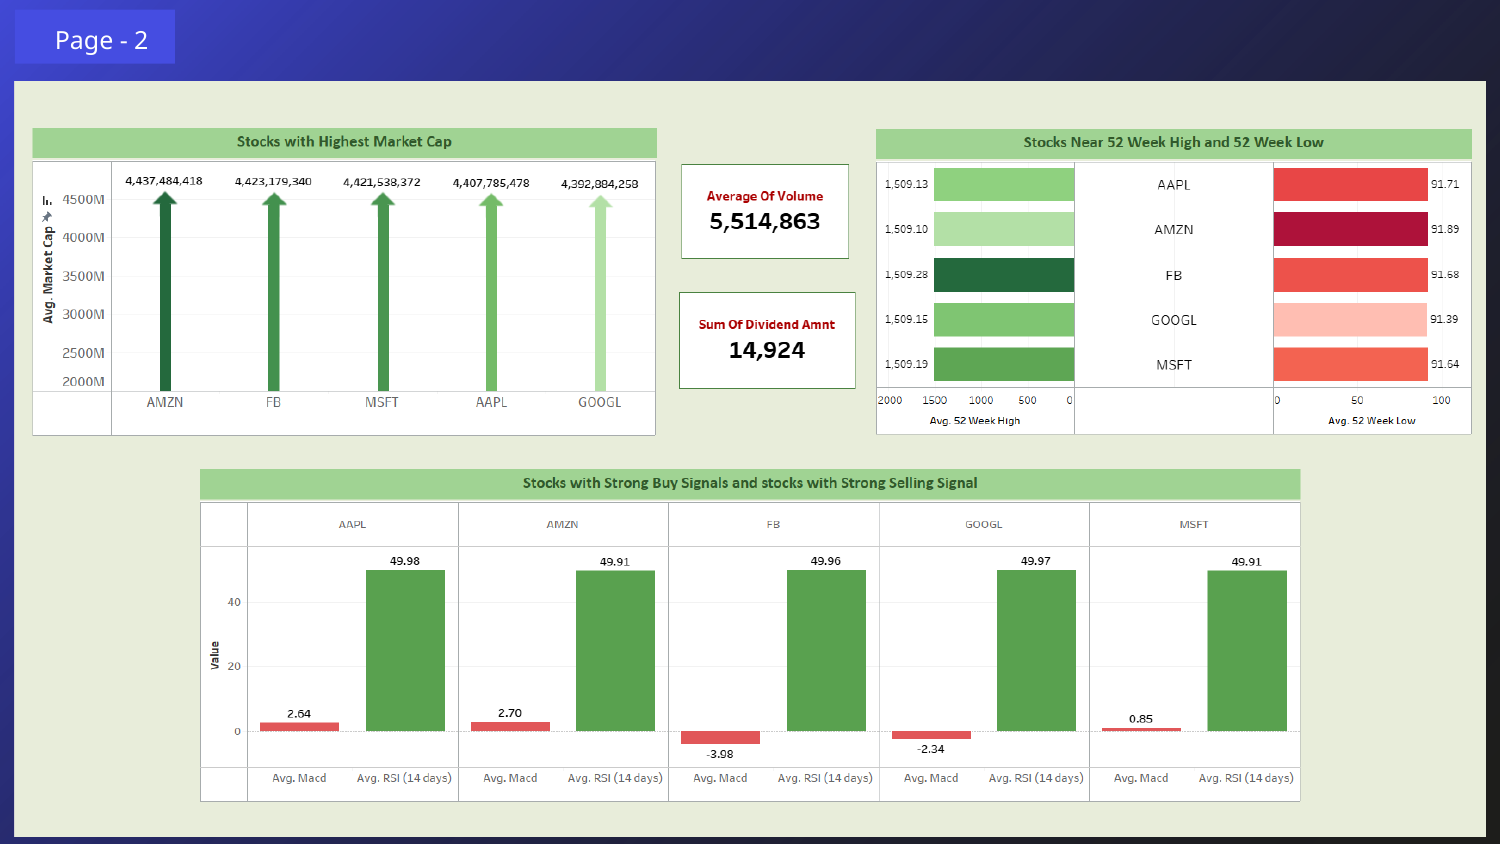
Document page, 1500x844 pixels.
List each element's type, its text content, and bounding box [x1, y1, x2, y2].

picture [0, 0, 1500, 844]
subtitle Page - 2 [14, 9, 175, 64]
